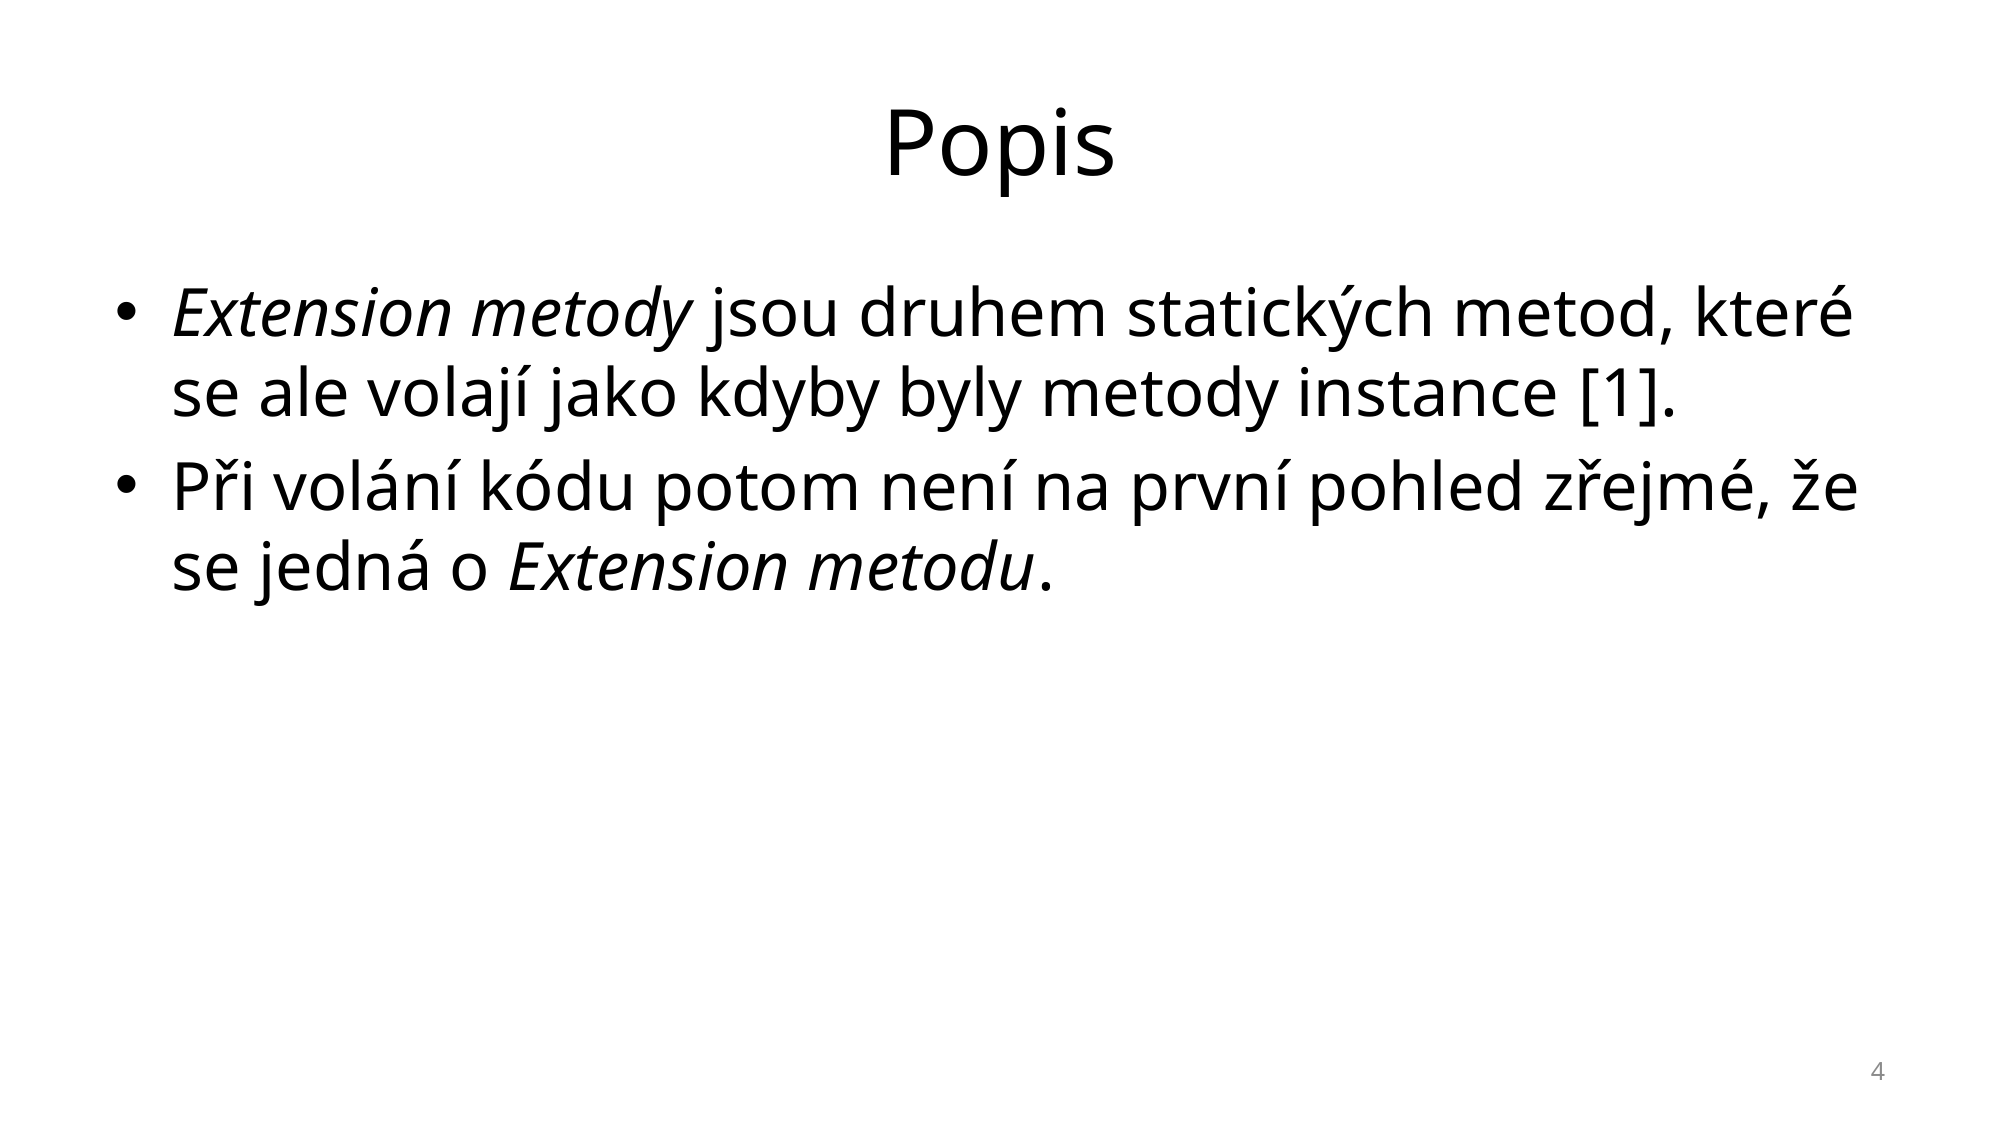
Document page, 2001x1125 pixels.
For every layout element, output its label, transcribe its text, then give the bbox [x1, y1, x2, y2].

slide_number 4 [1433, 1042, 1900, 1103]
title Popis [99, 45, 1900, 233]
list Extension metody jsou druhem statických metod, které se ale volají jako kdyby byly metody instance [1]. Při volání kódu potom není na první pohled zřejmé, že se jedná o Extension metodu. [99, 262, 1900, 1005]
